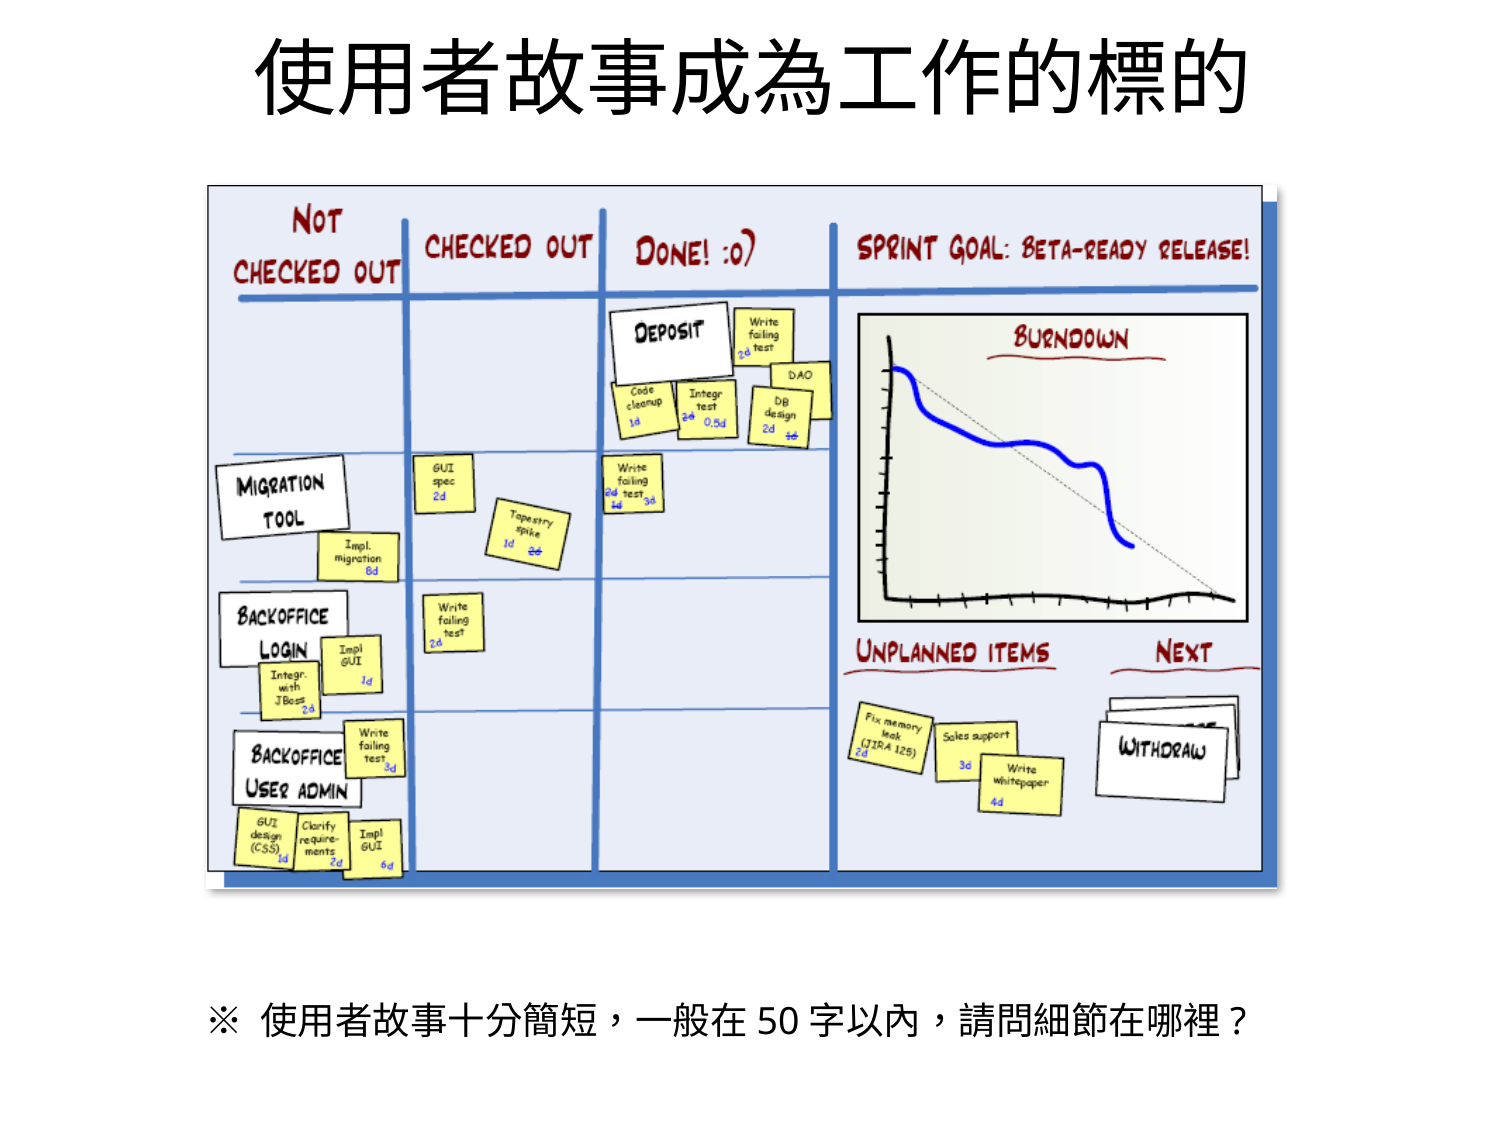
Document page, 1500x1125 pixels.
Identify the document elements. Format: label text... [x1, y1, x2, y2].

picture [206, 185, 1277, 889]
title 使用者故事成為工作的標的 [106, 0, 1400, 164]
text_box ※ 使用者故事十分簡短，一般在50字以內，請問細節在哪裡? [190, 989, 1262, 1050]
